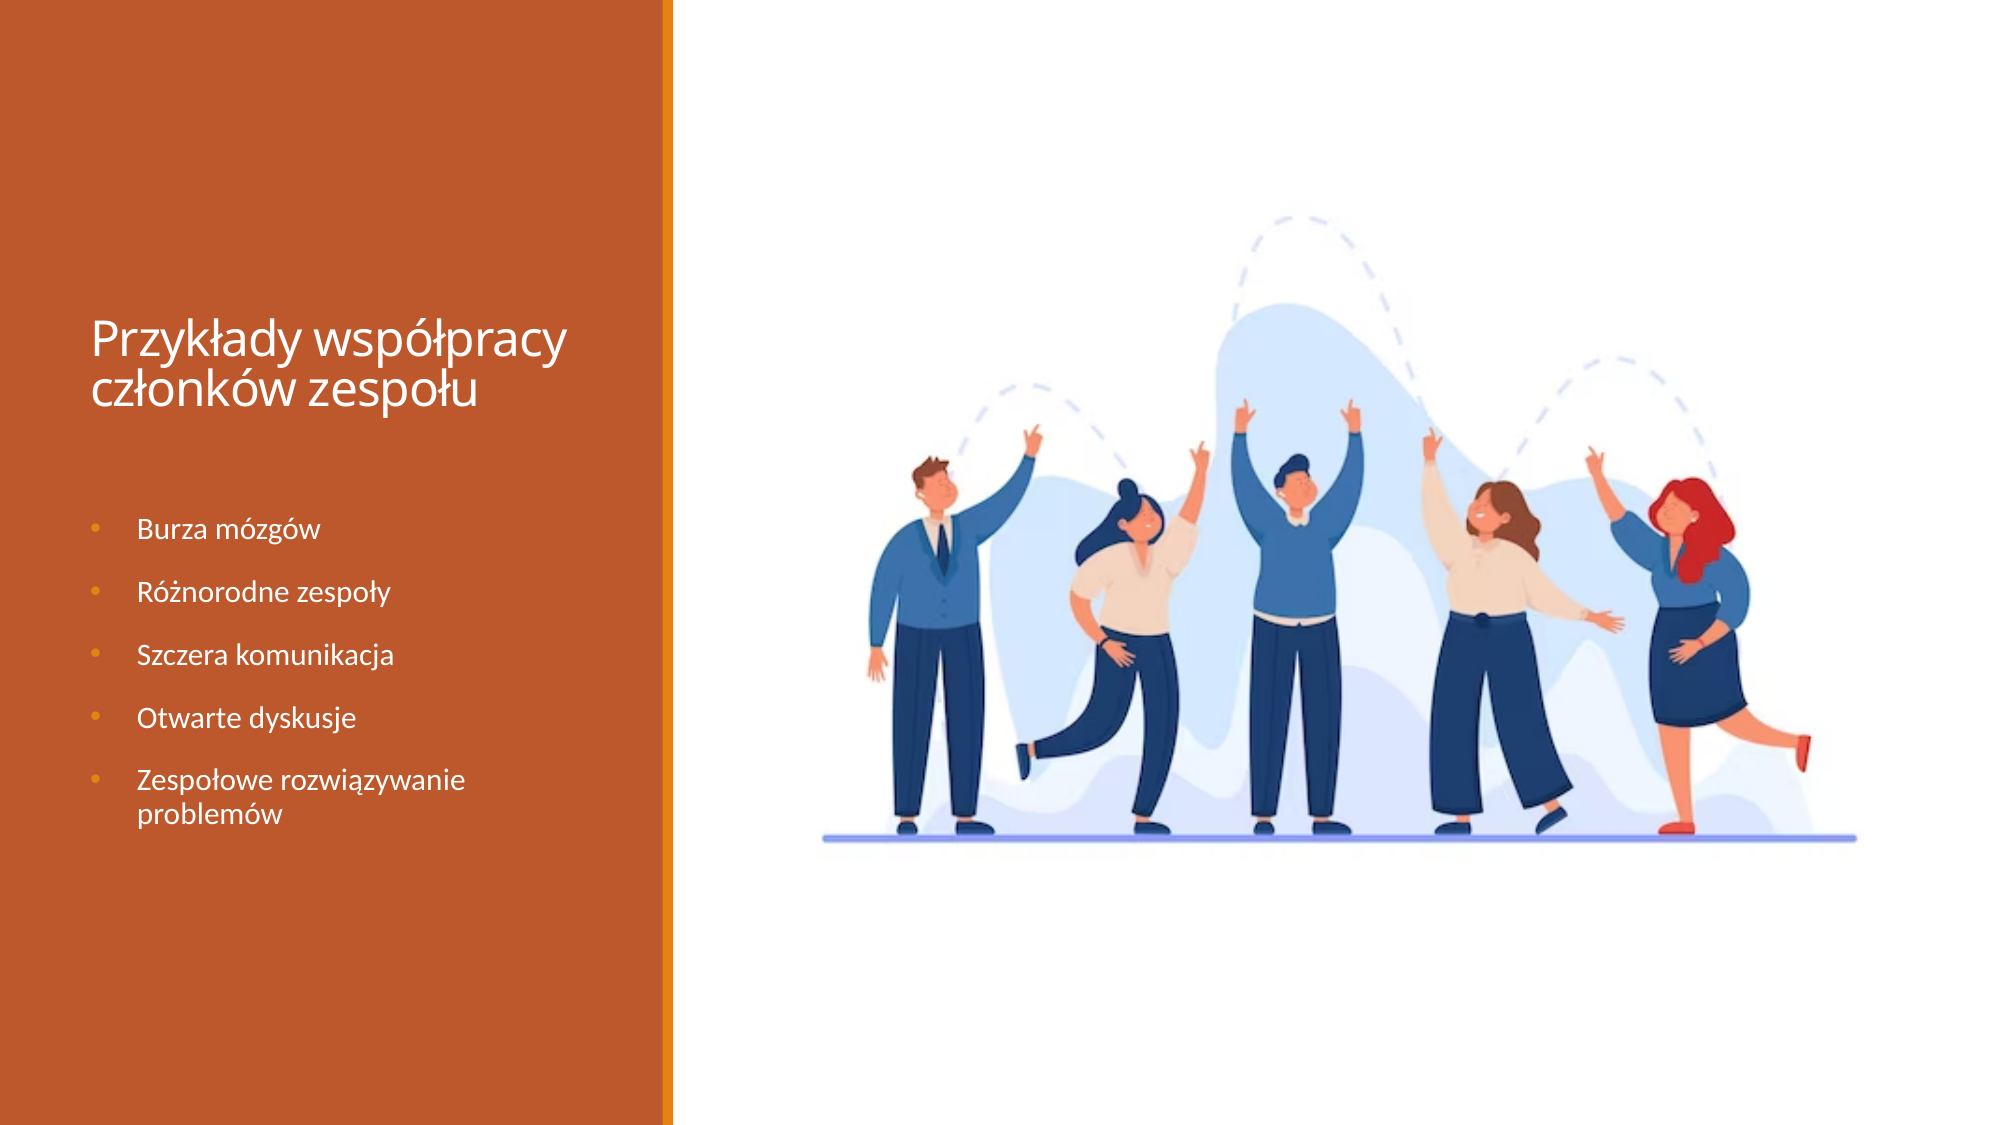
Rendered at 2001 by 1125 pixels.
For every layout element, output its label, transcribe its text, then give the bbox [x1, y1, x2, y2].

list Burza mózgów Różnorodne zespoły Szczera komunikacja Otwarte dyskusje Zespołowe rozwiązywanie problemów [75, 505, 600, 1076]
picture [755, 172, 1926, 953]
title Przykłady współpracy członków zespołu [75, 306, 600, 425]
